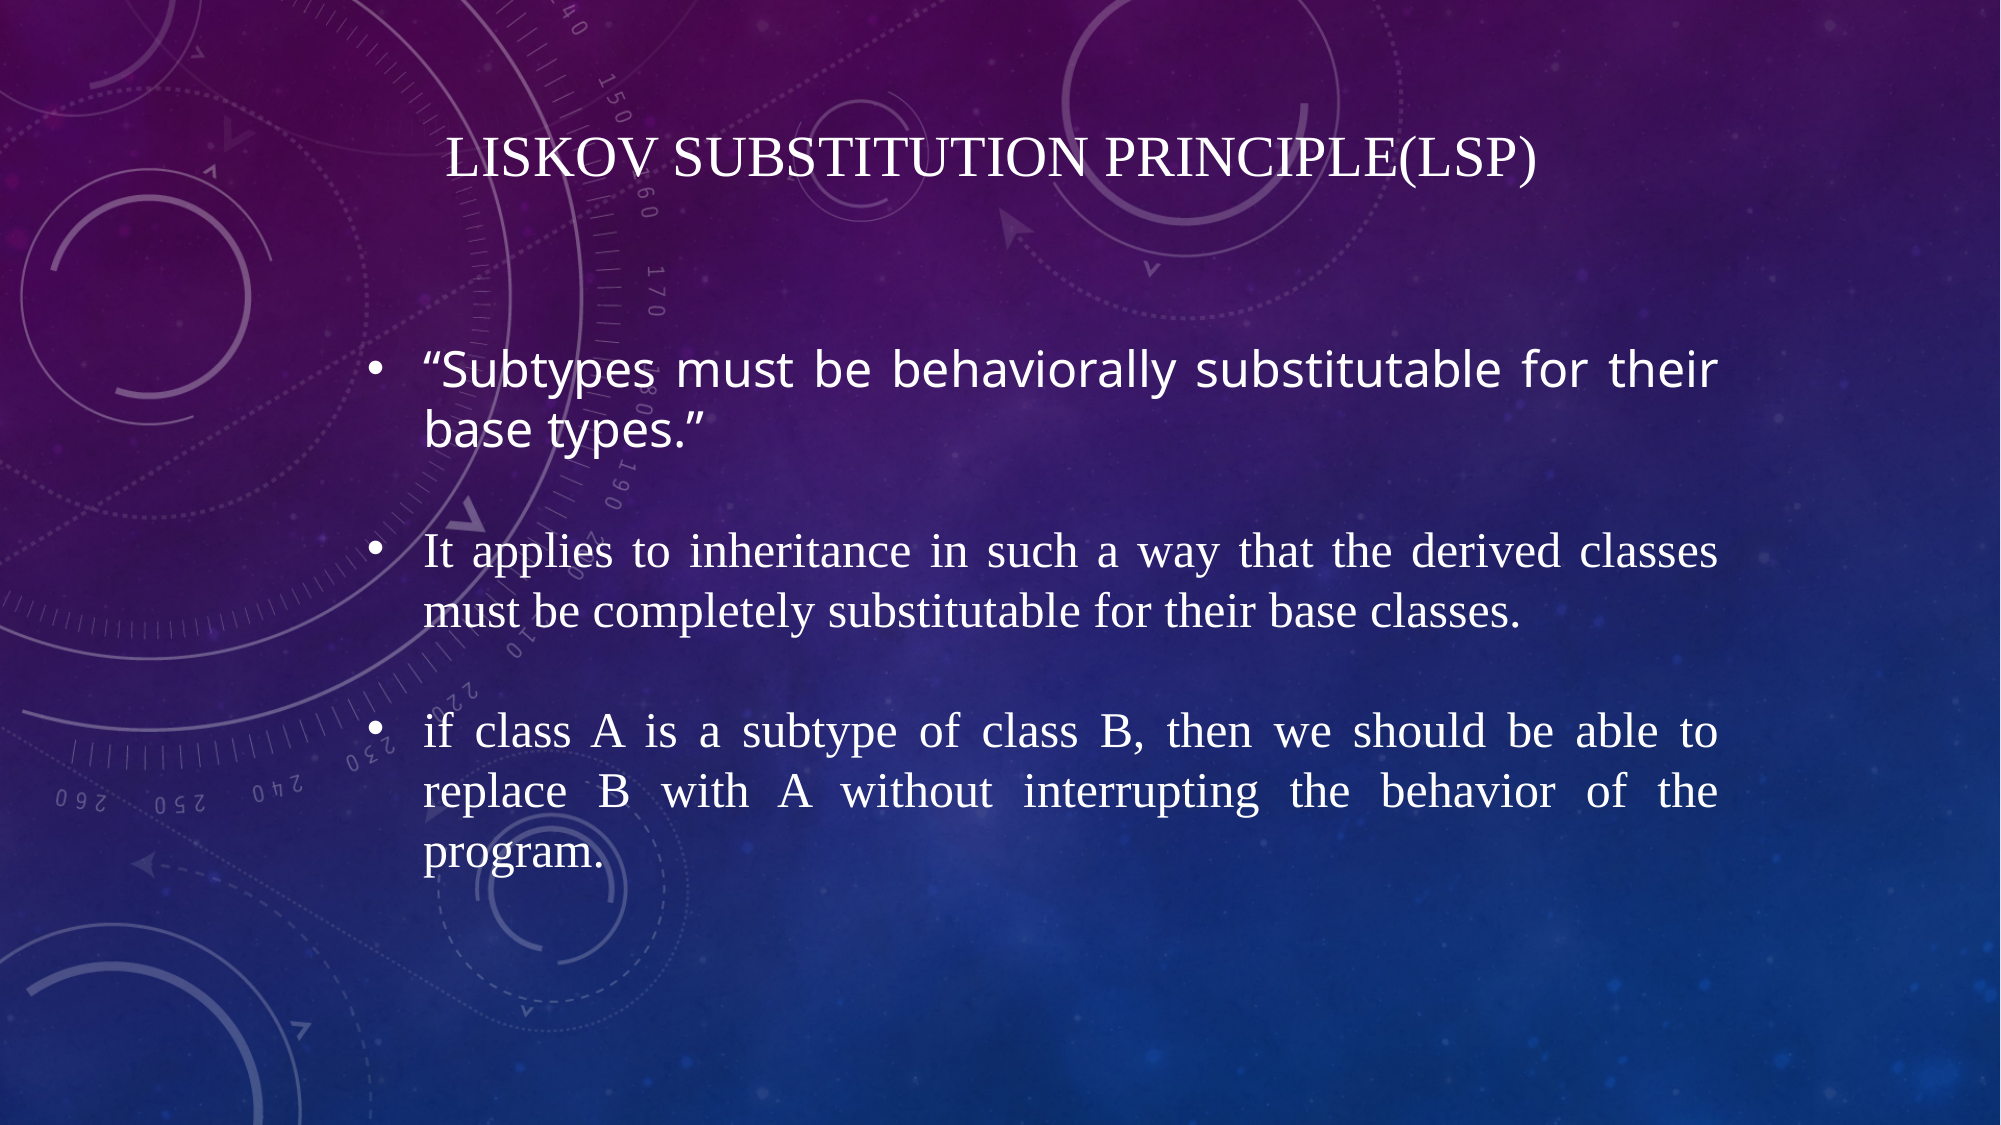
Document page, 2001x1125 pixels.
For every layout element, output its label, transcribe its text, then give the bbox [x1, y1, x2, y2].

picture [0, 0, 2001, 1125]
text_box “Subtypes must be behaviorally substitutable for their base types.” It applies to inheritance in such a way that the derived classes must be completely substitutable for their base classes. if class A is a subtype of class B, then we should be able to replace B with A without interrupting the behavior of the program. [352, 329, 1735, 945]
text_box Liskov Substitution Principle(LSP) [291, 76, 1694, 196]
